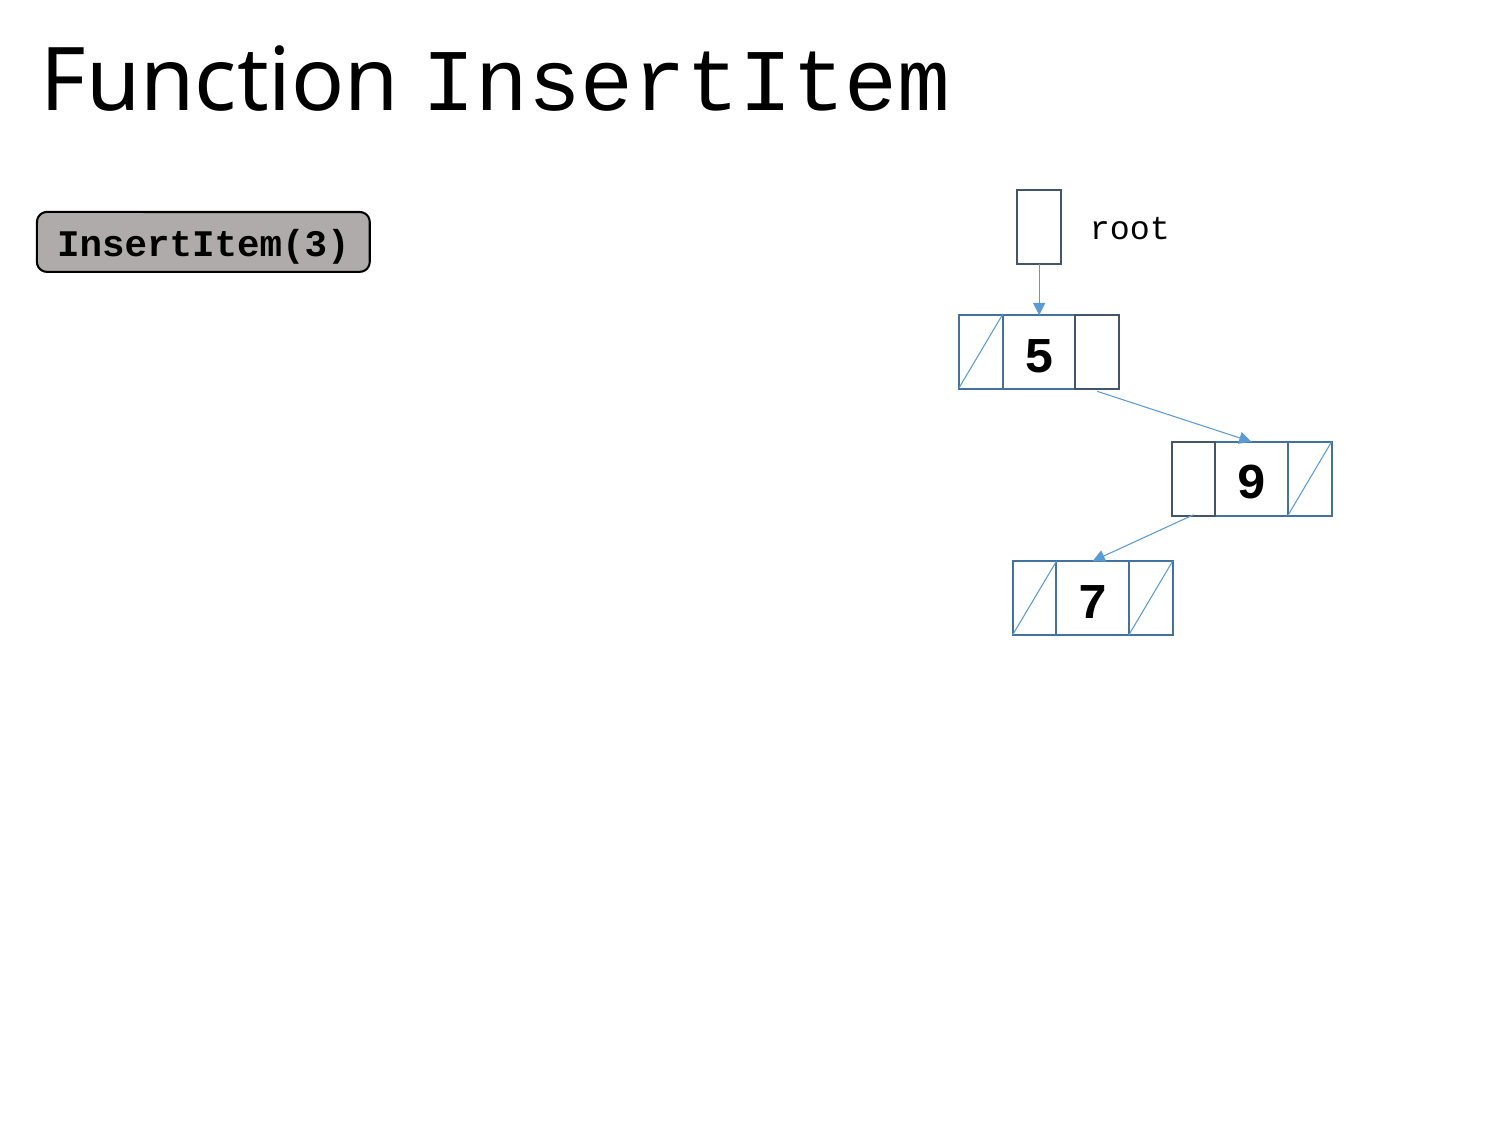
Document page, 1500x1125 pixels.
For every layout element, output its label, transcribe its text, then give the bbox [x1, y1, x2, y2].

text_box 7 [1057, 560, 1128, 636]
title Function InsertItem [25, 26, 1469, 138]
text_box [1128, 561, 1173, 636]
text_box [1092, 514, 1194, 562]
text_box 5 [1004, 314, 1074, 390]
text_box [1016, 189, 1062, 265]
text_box InsertItem(3) [35, 210, 371, 273]
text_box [1012, 561, 1057, 636]
text_box 9 [1216, 441, 1287, 517]
text_box [1171, 442, 1216, 517]
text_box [1097, 391, 1252, 442]
text_box [1074, 314, 1120, 390]
text_box root [1075, 198, 1194, 254]
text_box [1287, 441, 1332, 516]
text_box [959, 313, 1003, 388]
